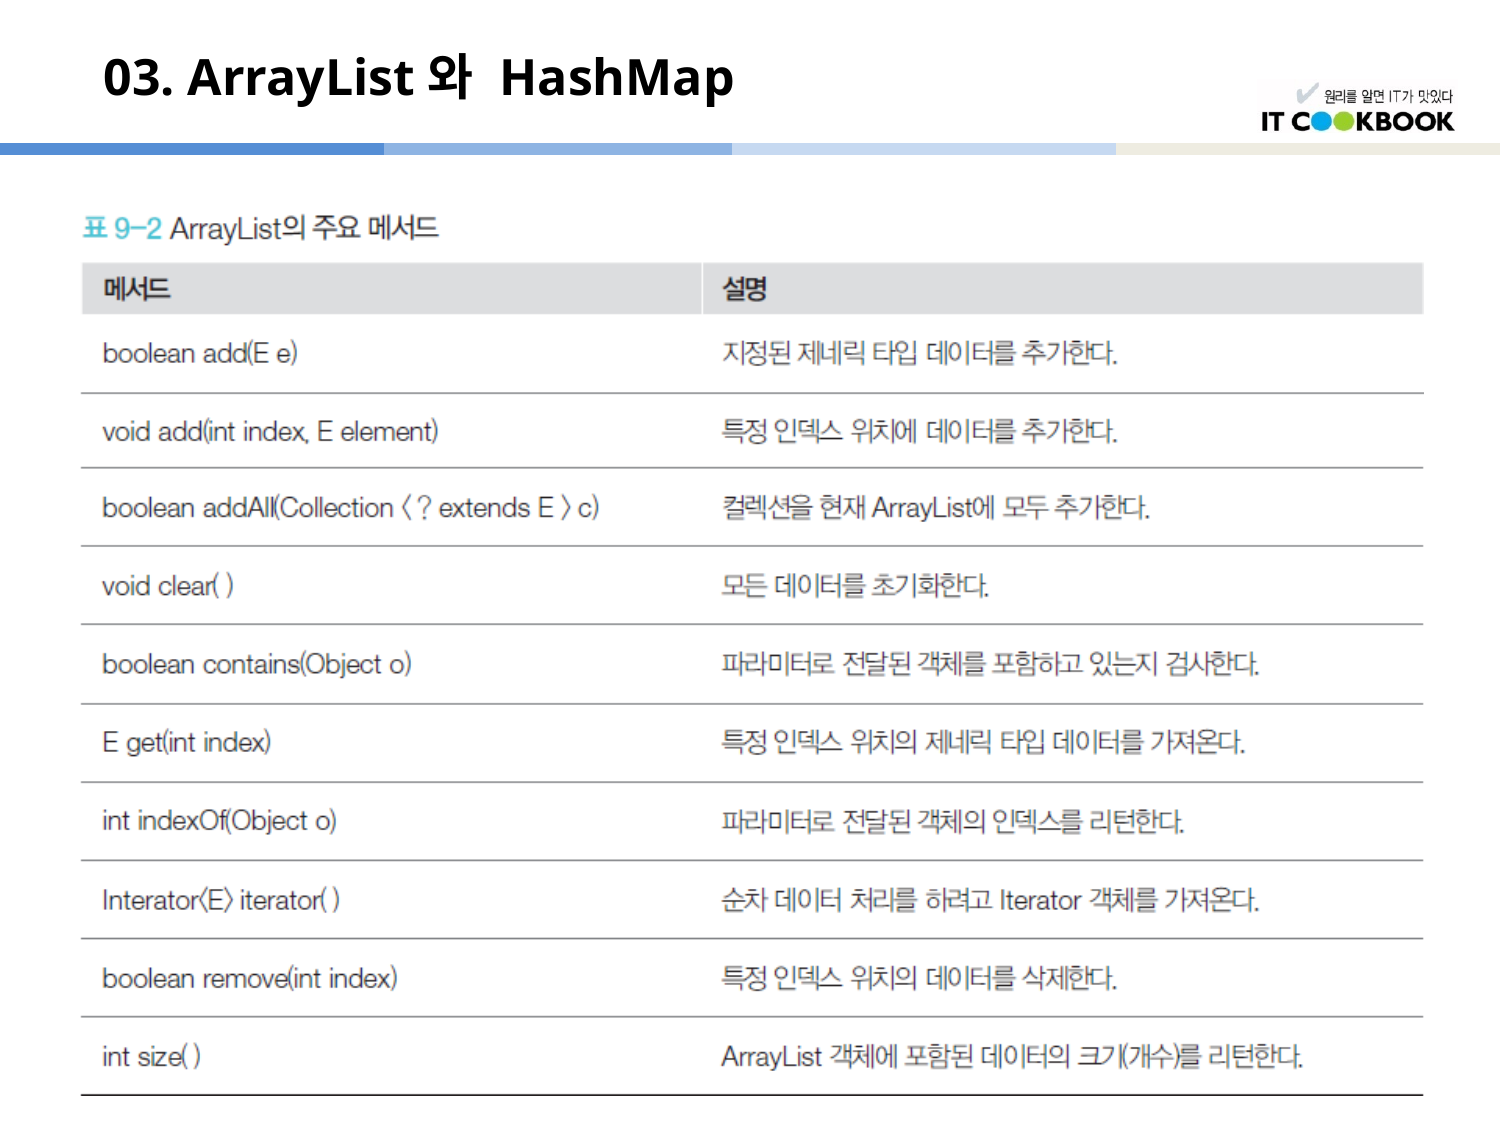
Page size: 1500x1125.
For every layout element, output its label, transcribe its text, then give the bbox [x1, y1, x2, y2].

picture [1257, 79, 1458, 133]
picture [74, 207, 1426, 1096]
title 03. ArrayList와 HashMap [88, 30, 1211, 121]
